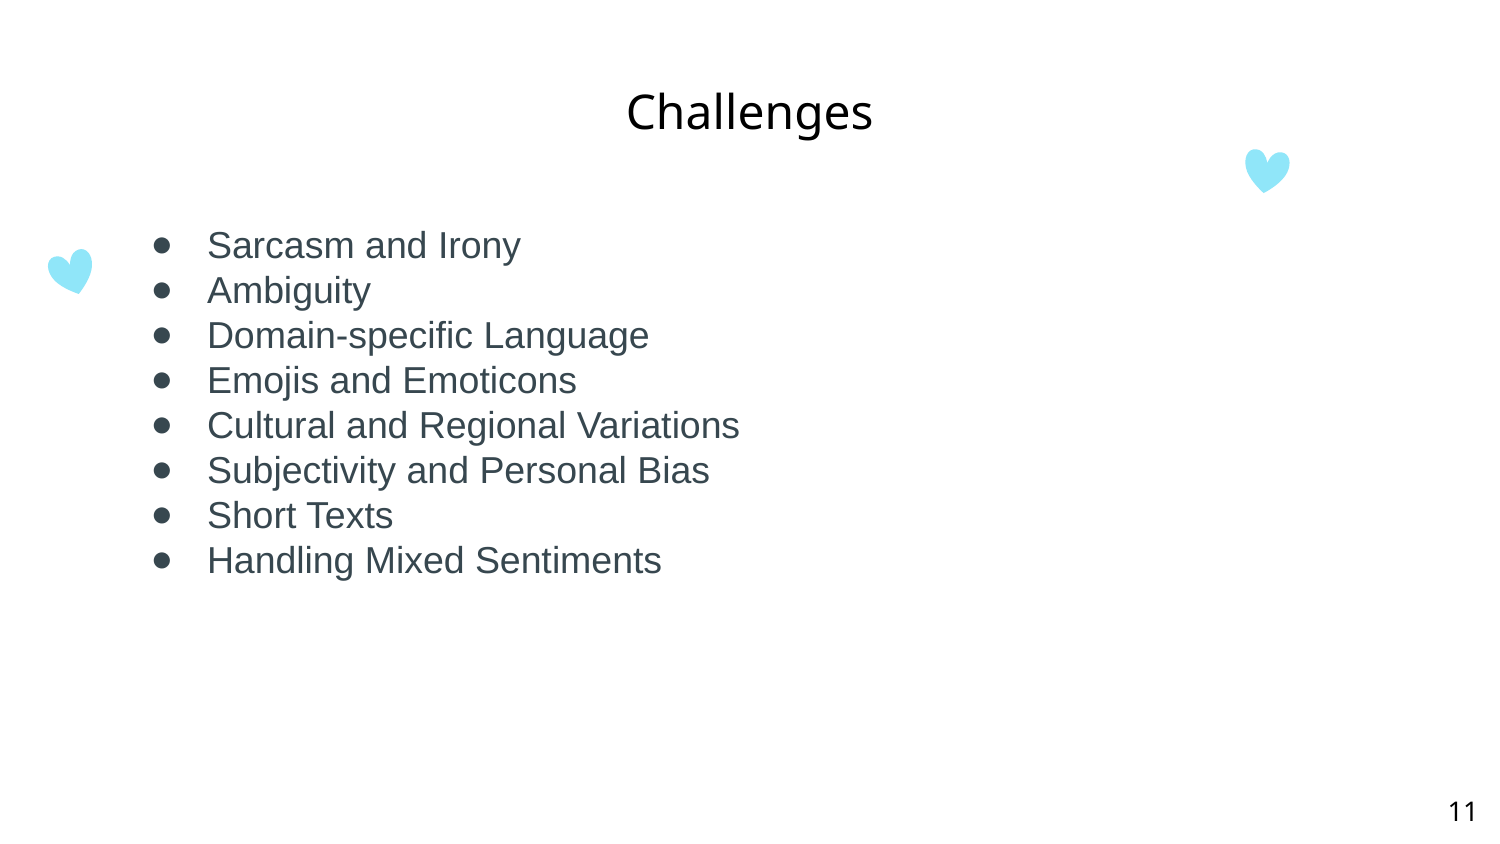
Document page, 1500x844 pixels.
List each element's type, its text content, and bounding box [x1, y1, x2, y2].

list Sarcasm and Irony Ambiguity Domain-specific Language Emojis and Emoticons Cultural and Regional Variations Subjectivity and Personal Bias Short Texts Handling Mixed Sentiments [116, 205, 802, 705]
slide_number ‹#› [1403, 779, 1494, 844]
title Challenges [116, 89, 1383, 132]
